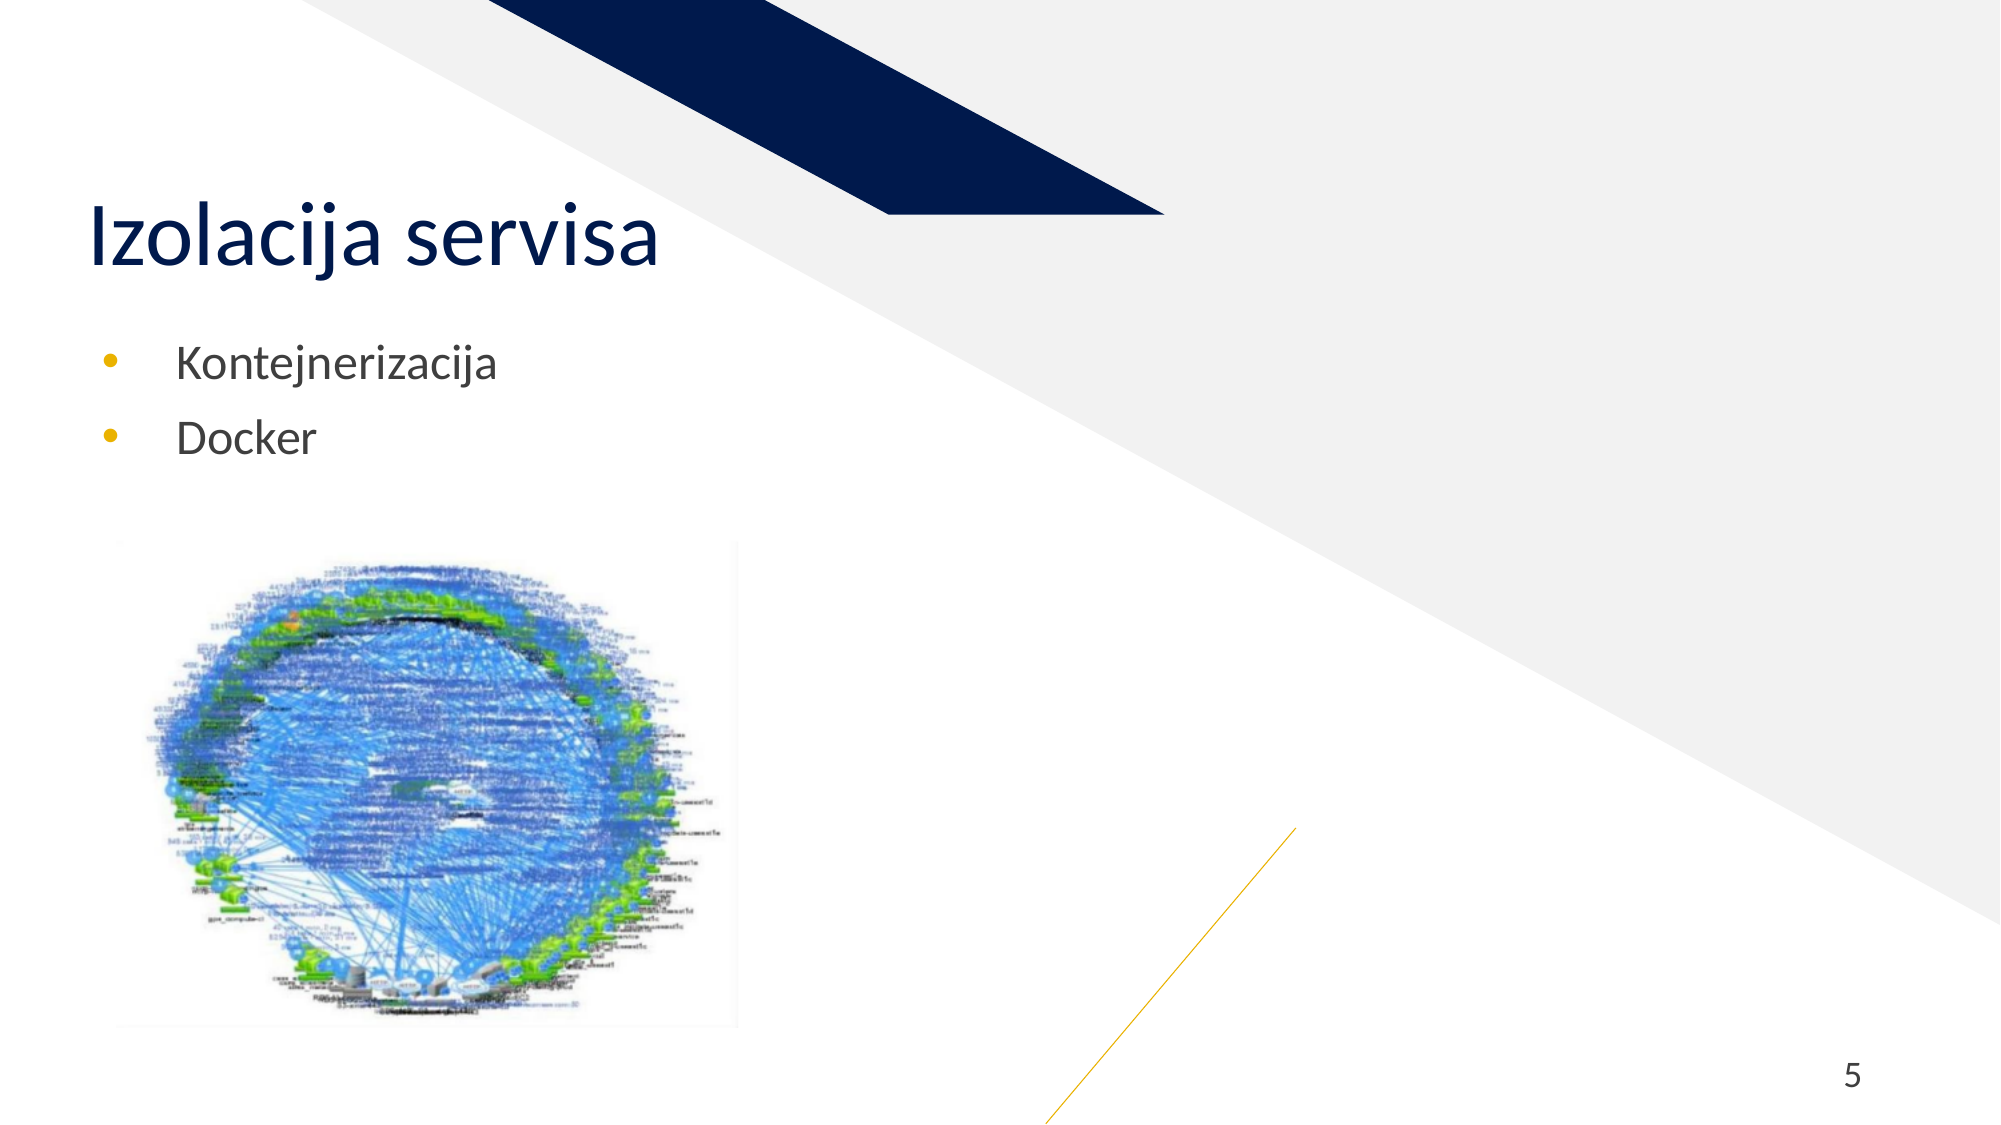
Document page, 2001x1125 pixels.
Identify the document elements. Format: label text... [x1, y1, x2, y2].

text_box Kontejnerizacija Docker [87, 328, 945, 999]
text_box 5 [1828, 1042, 1950, 1103]
title Izolacija servisa [72, 96, 1440, 286]
picture [87, 505, 745, 1029]
